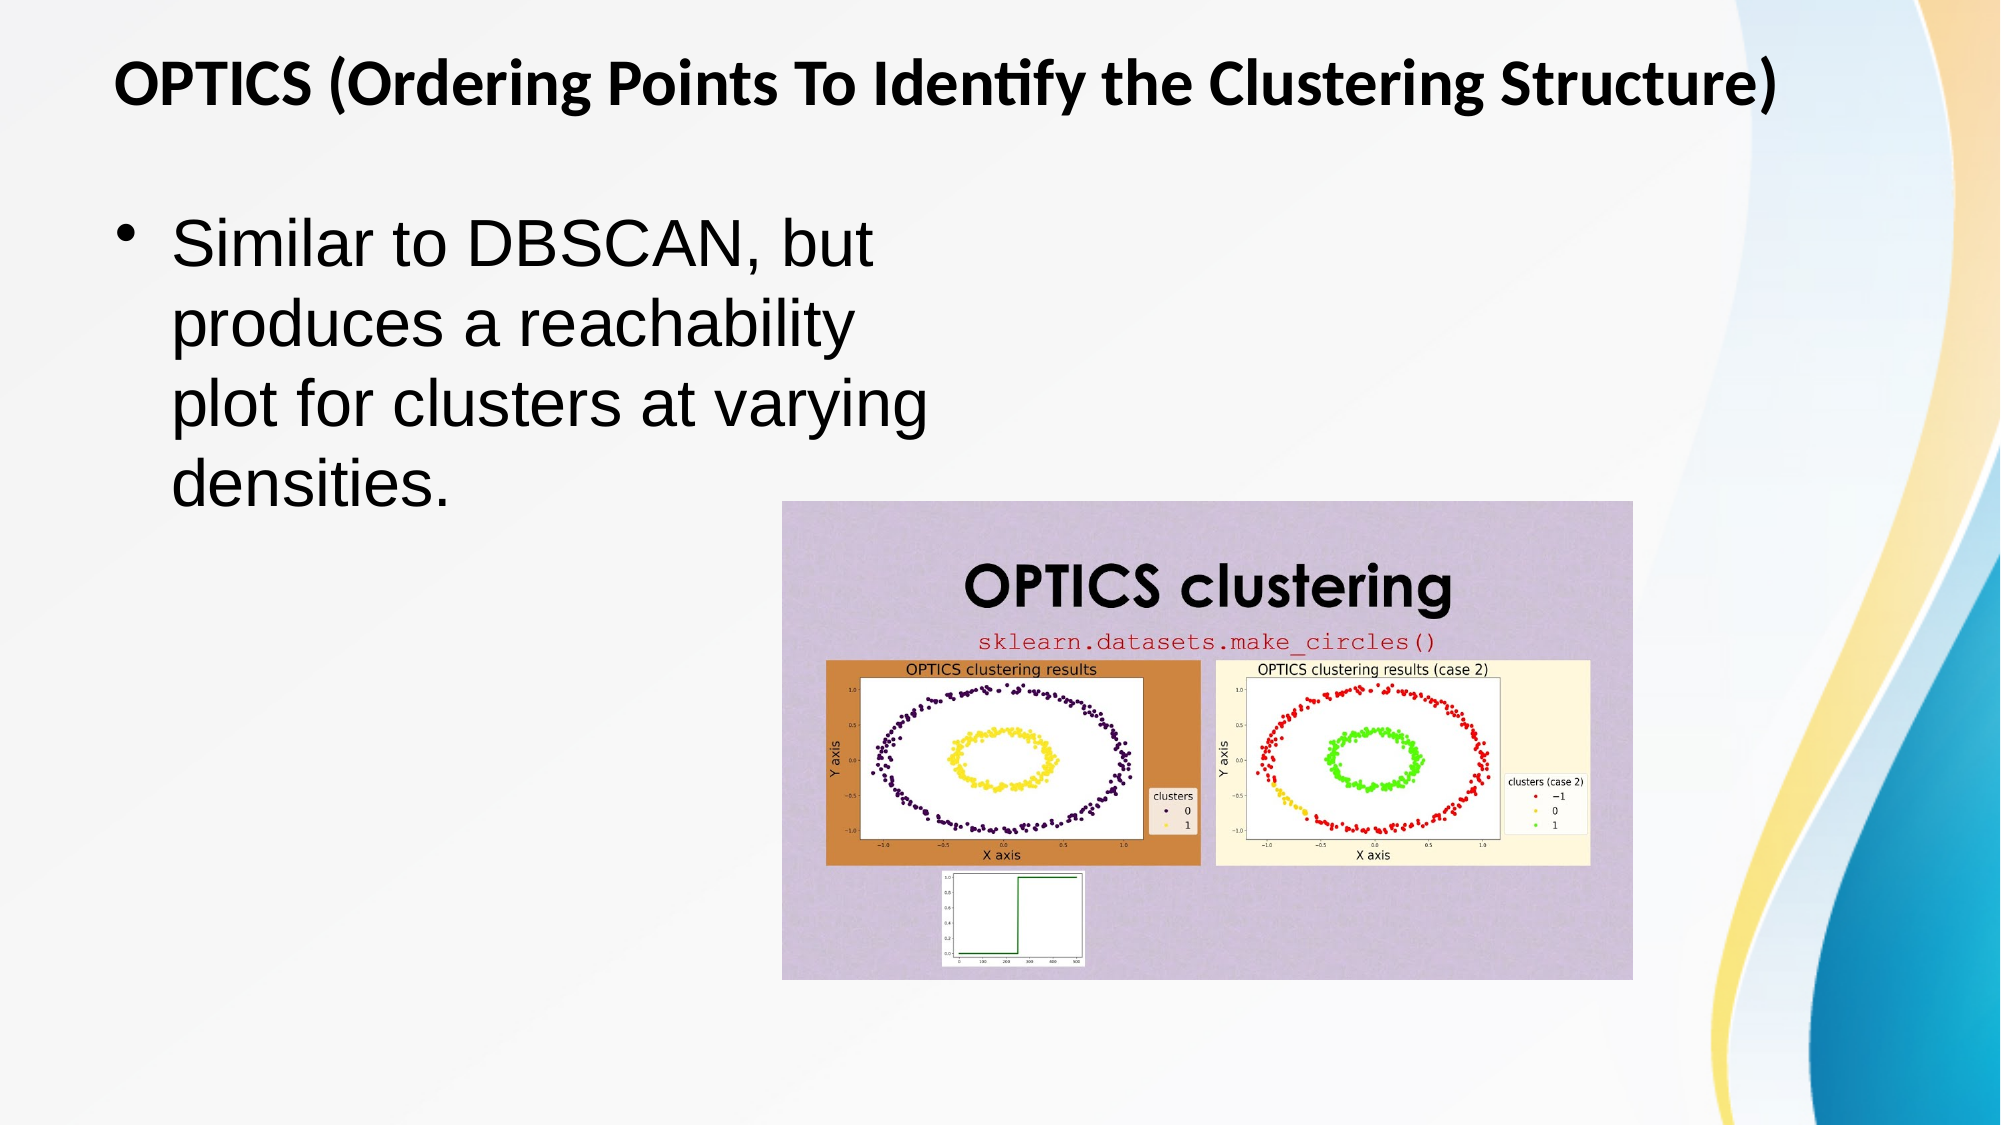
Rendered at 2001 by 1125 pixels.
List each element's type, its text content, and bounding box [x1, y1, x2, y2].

title OPTICS (Ordering Points To Identify the Clustering Structure) [99, 30, 1901, 127]
picture [0, 0, 2001, 1125]
list Similar to DBSCAN, but produces a reachability plot for clusters at varying densities. [99, 192, 984, 1006]
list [782, 501, 1633, 980]
